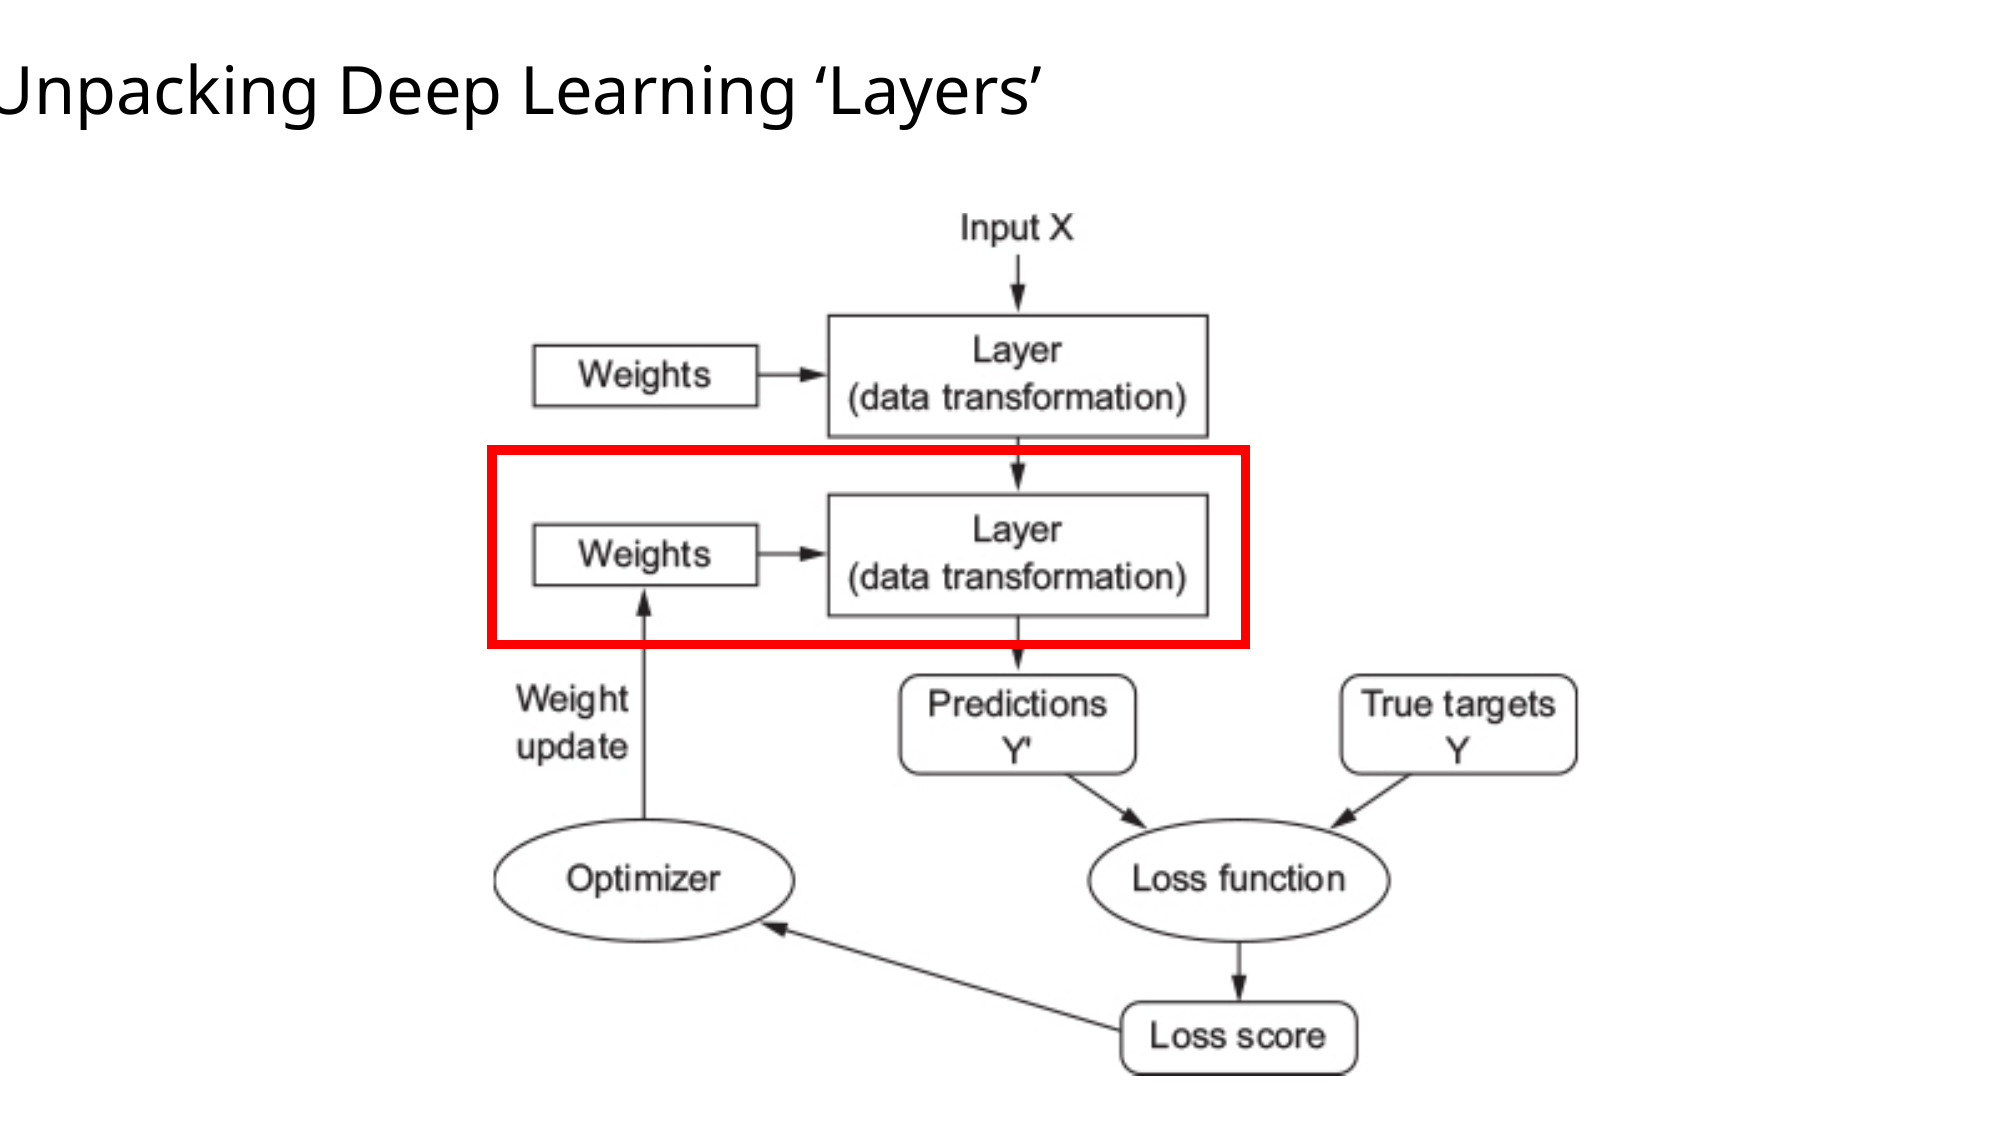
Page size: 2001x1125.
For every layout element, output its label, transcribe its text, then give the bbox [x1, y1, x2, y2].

text_box Unpacking Deep Learning ‘Layers’ [0, 0, 1121, 137]
picture [492, 213, 1581, 1076]
